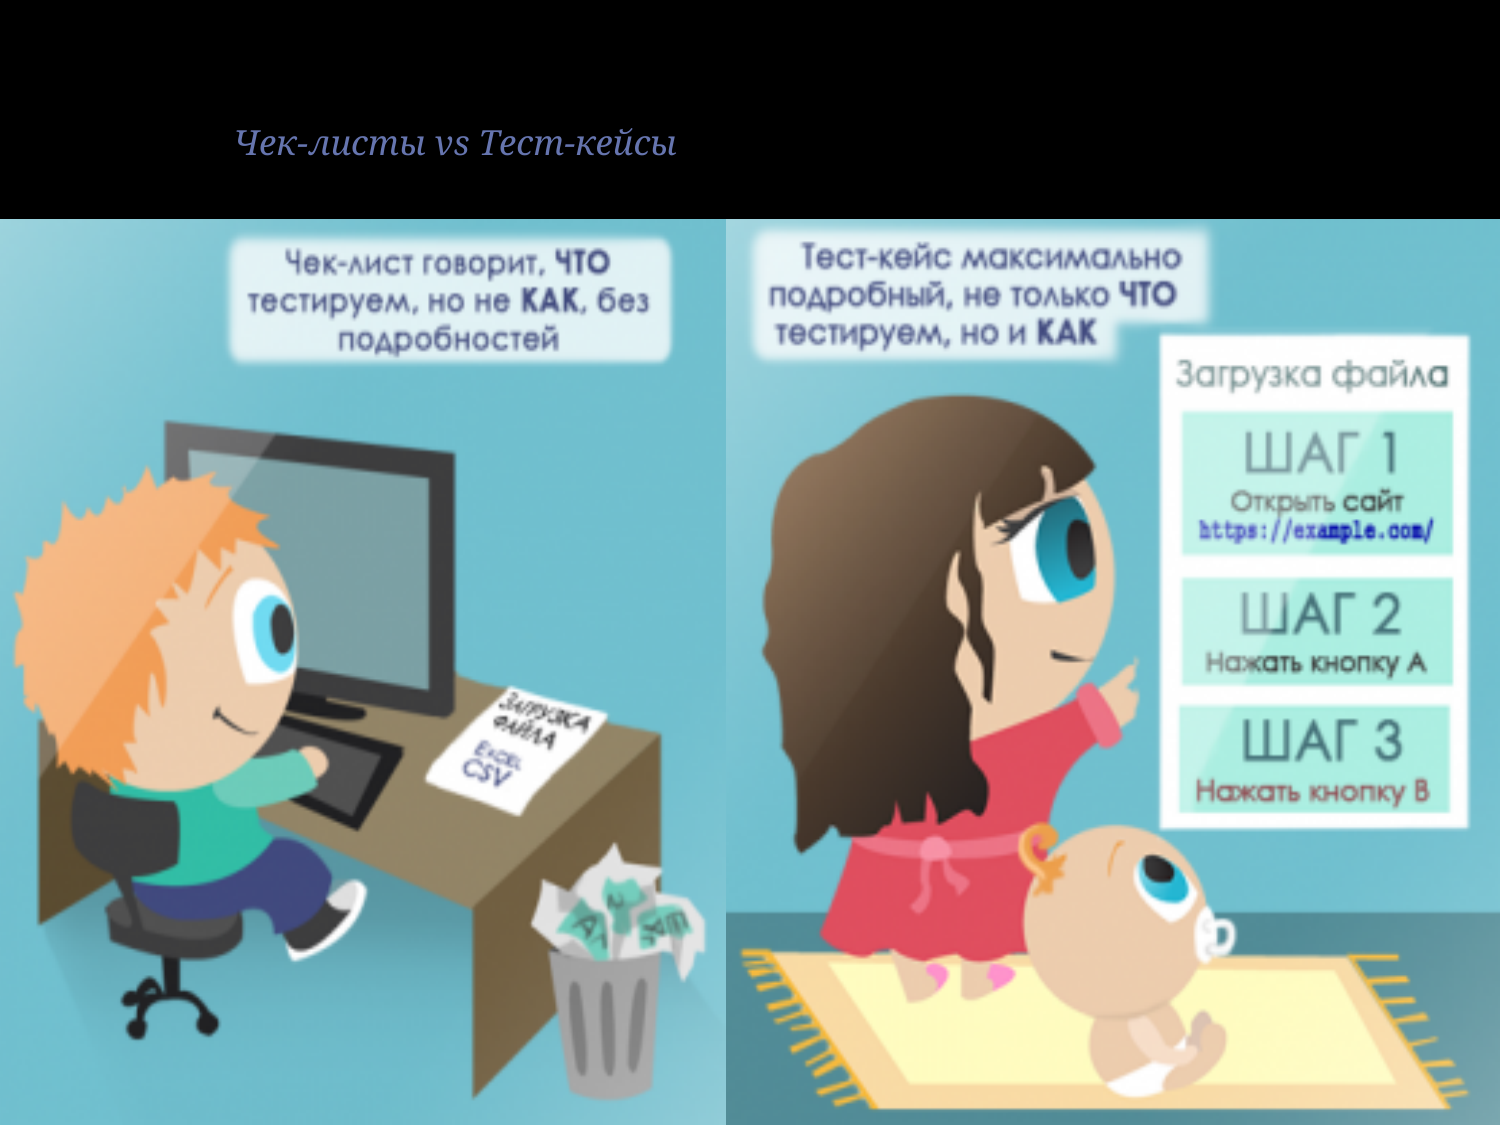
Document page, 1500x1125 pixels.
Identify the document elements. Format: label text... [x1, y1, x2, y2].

title Чек-листы vs Тест-кейсы [218, 113, 1500, 209]
picture [0, 219, 1500, 1125]
